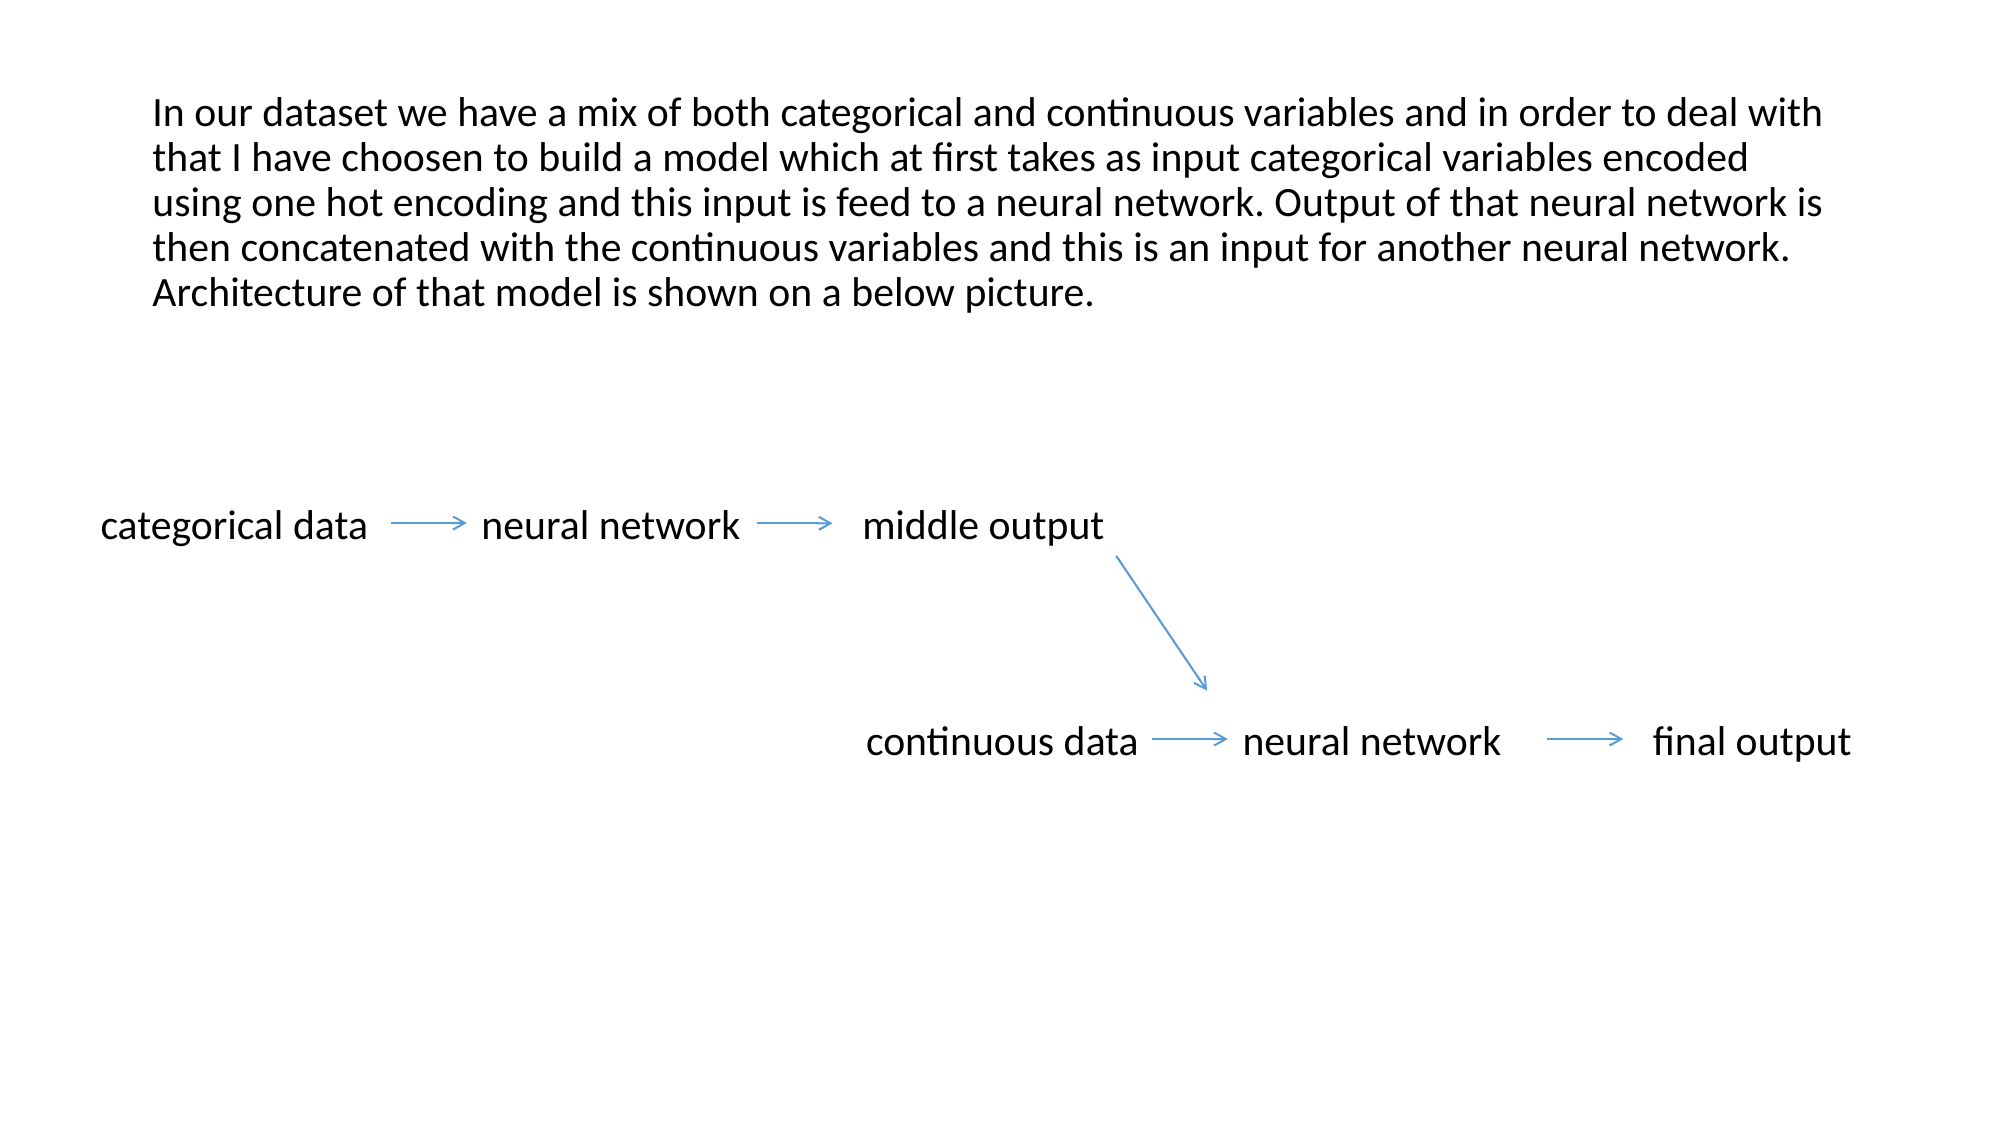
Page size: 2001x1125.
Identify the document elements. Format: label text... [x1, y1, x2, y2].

text_box neural network [1227, 706, 1533, 772]
text_box middle output [847, 490, 1153, 556]
text_box categorical data [85, 490, 391, 556]
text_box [1116, 556, 1208, 691]
text_box neural network [466, 490, 772, 556]
text_box continuous data [851, 706, 1157, 772]
list In our dataset we have a mix of both categorical and continuous variables and in order to deal with that I have choosen to build a model which at first takes as input categorical variables encoded using one hot encoding and this input is feed to a neural network. Output of that neural network is then concatenated with the continuous variables and this is an input for another neural network. Architecture of that model is shown on a below picture. [137, 82, 1863, 341]
text_box final output [1638, 706, 1908, 772]
